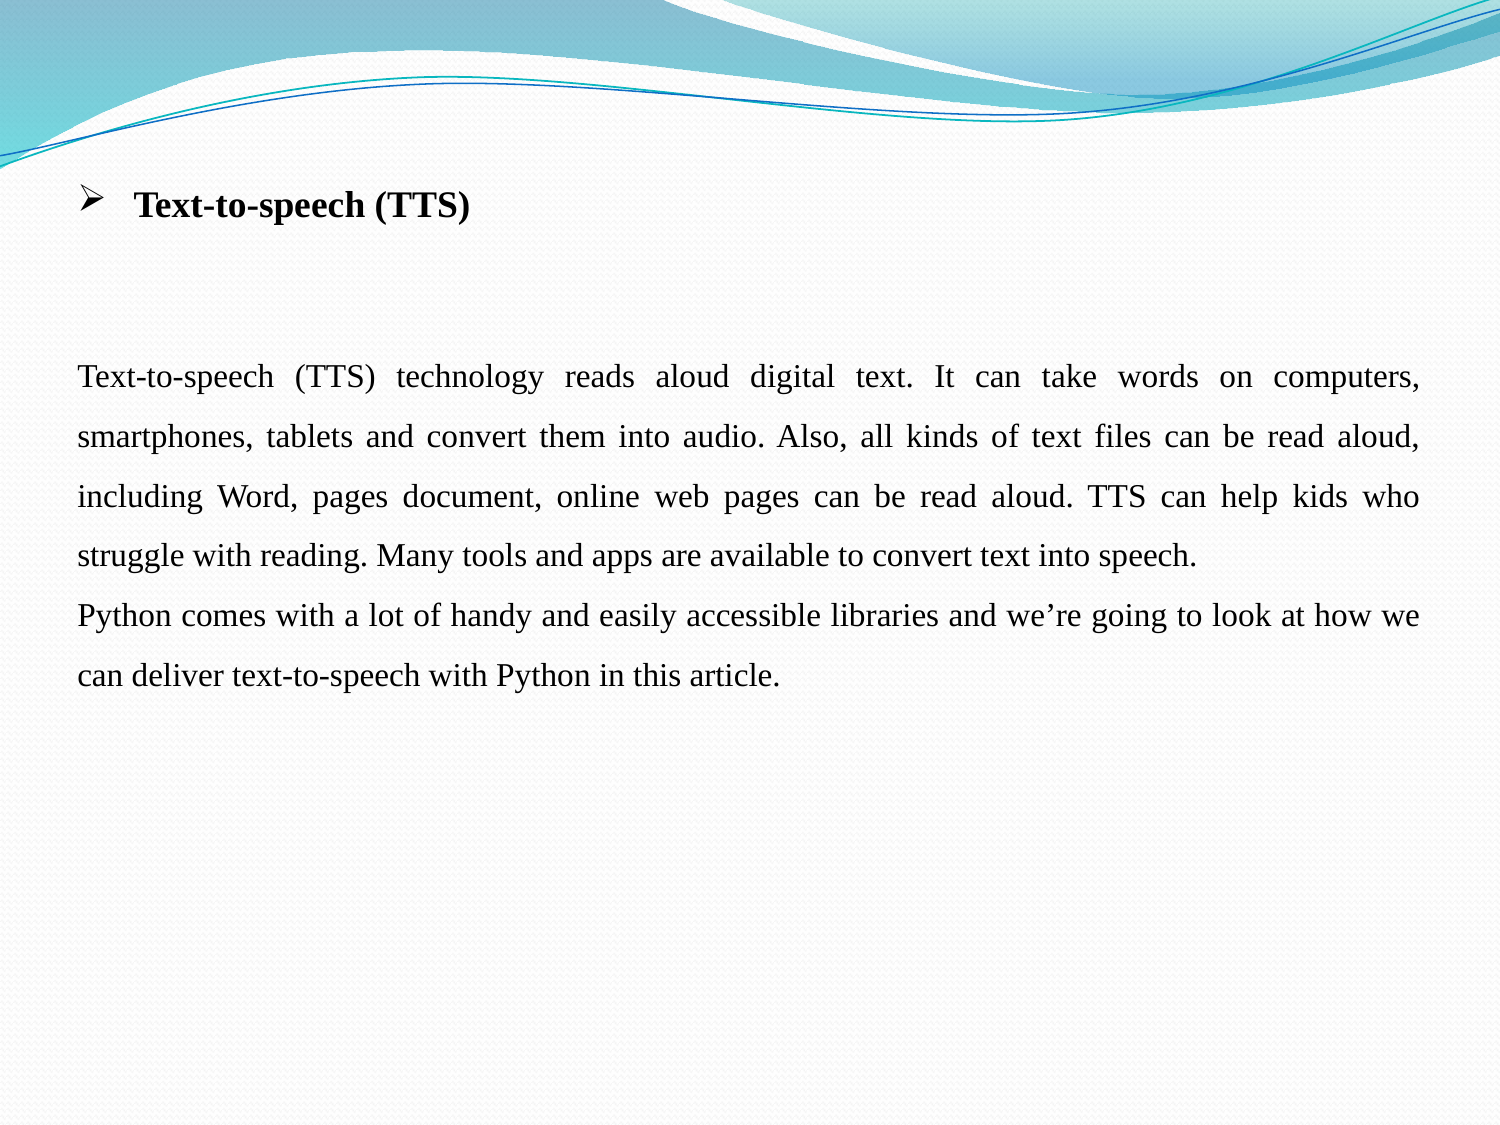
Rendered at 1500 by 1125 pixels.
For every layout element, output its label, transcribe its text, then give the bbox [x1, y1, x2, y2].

text_box Text-to-speech (TTS) Text-to-speech (TTS) technology reads aloud digital text. It can take words on computers, smartphones, tablets and convert them into audio. Also, all kinds of text files can be read aloud, including Word, pages document, online web pages can be read aloud. TTS can help kids who struggle with reading. Many tools and apps are available to convert text into speech. Python comes with a lot of handy and easily accessible libraries and we’re going to look at how we can deliver text-to-speech with Python in this article. [62, 149, 1438, 701]
